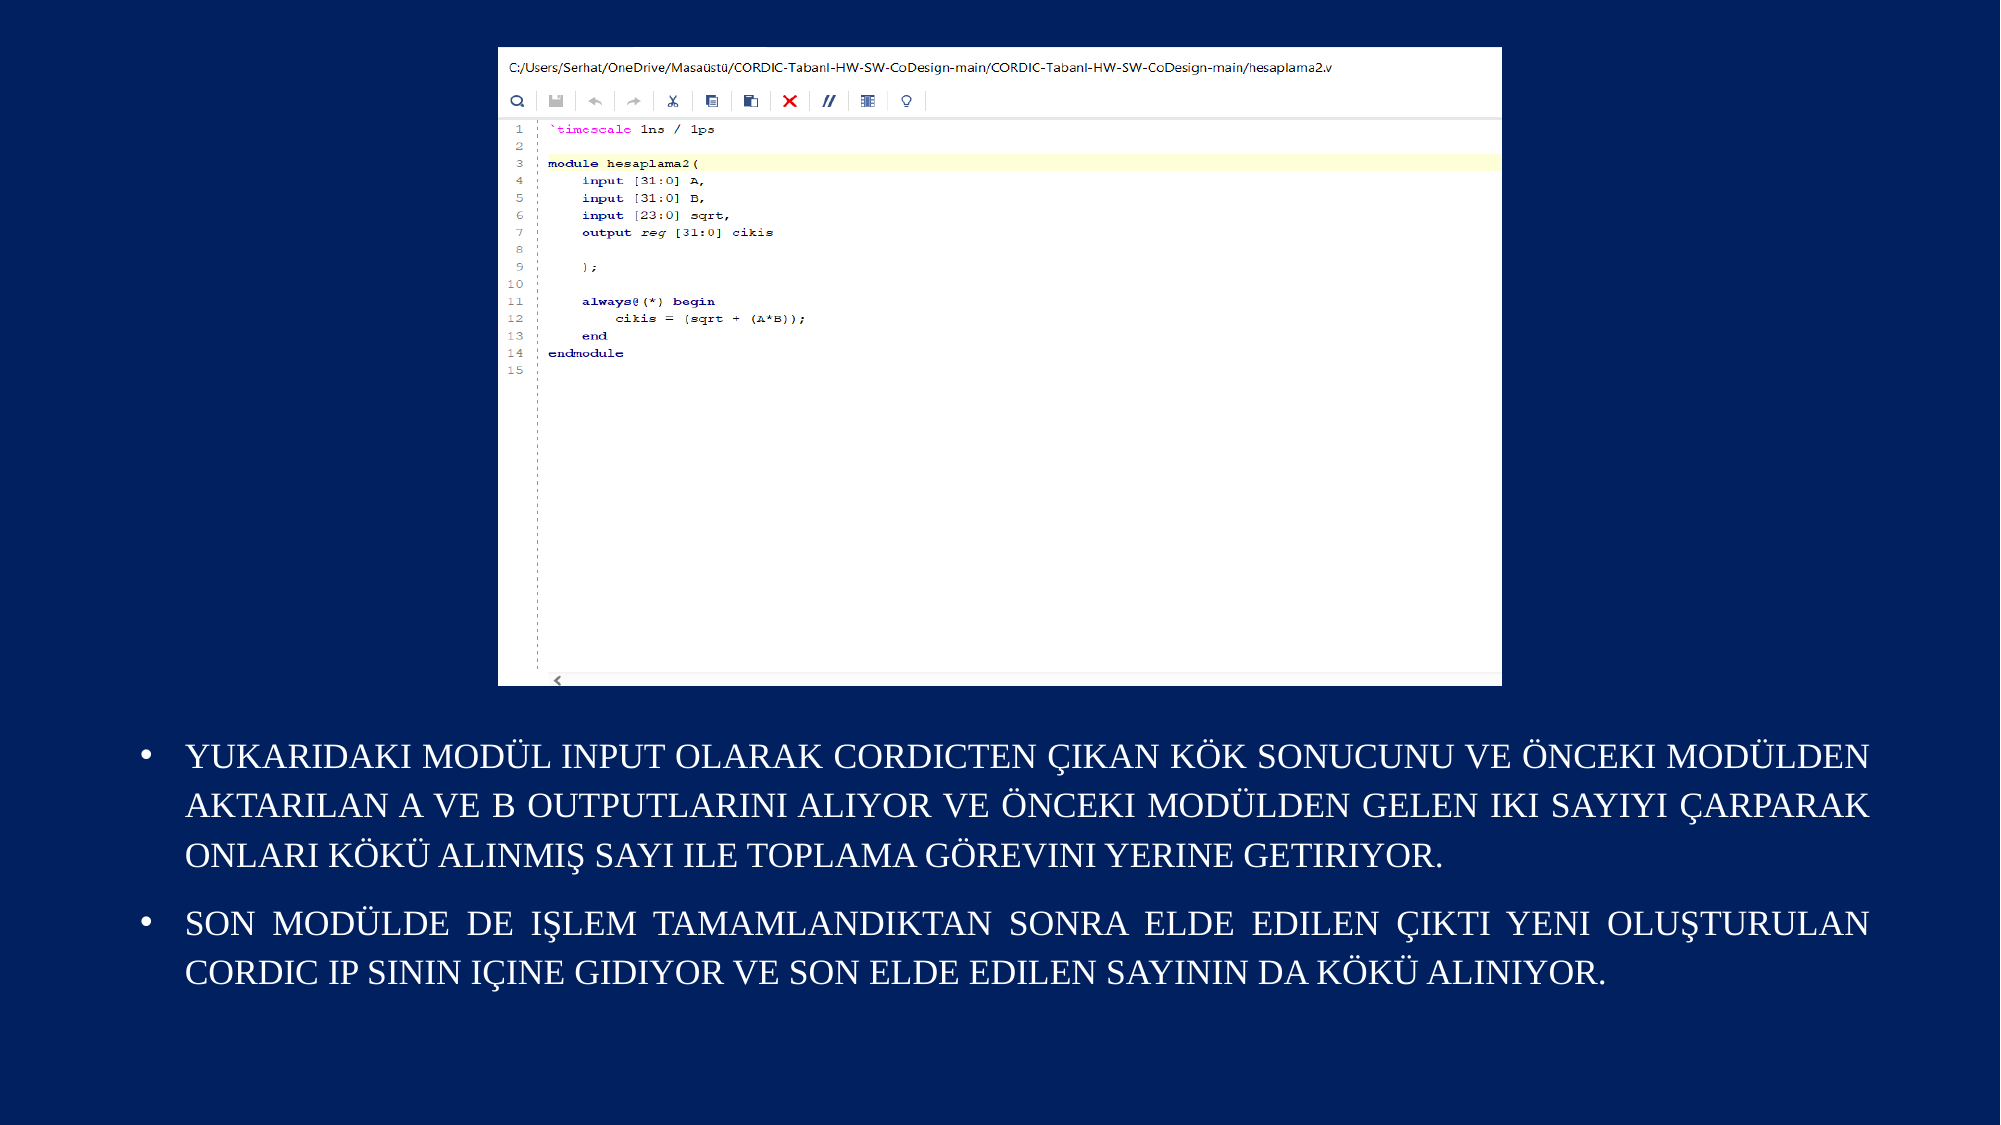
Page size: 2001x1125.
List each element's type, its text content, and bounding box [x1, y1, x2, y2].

list Yukarıdaki modül input olarak cordicten çıkan kök sonucunu ve önceki modülden aktarılan A ve B outputlarını alıyor ve önceki modülden gelen iki sayıyı çarparak onları kökü alınmış sayı ile toplama görevini yerine getiriyor. son modülde de işlem tamamlandıktan sonra elde edilen çıktı yeni oluşturulan cordic IP sinin içine gidiyor ve son elde edilen sayının da kökü alınıyor. [125, 719, 1888, 1034]
picture [498, 47, 1502, 687]
